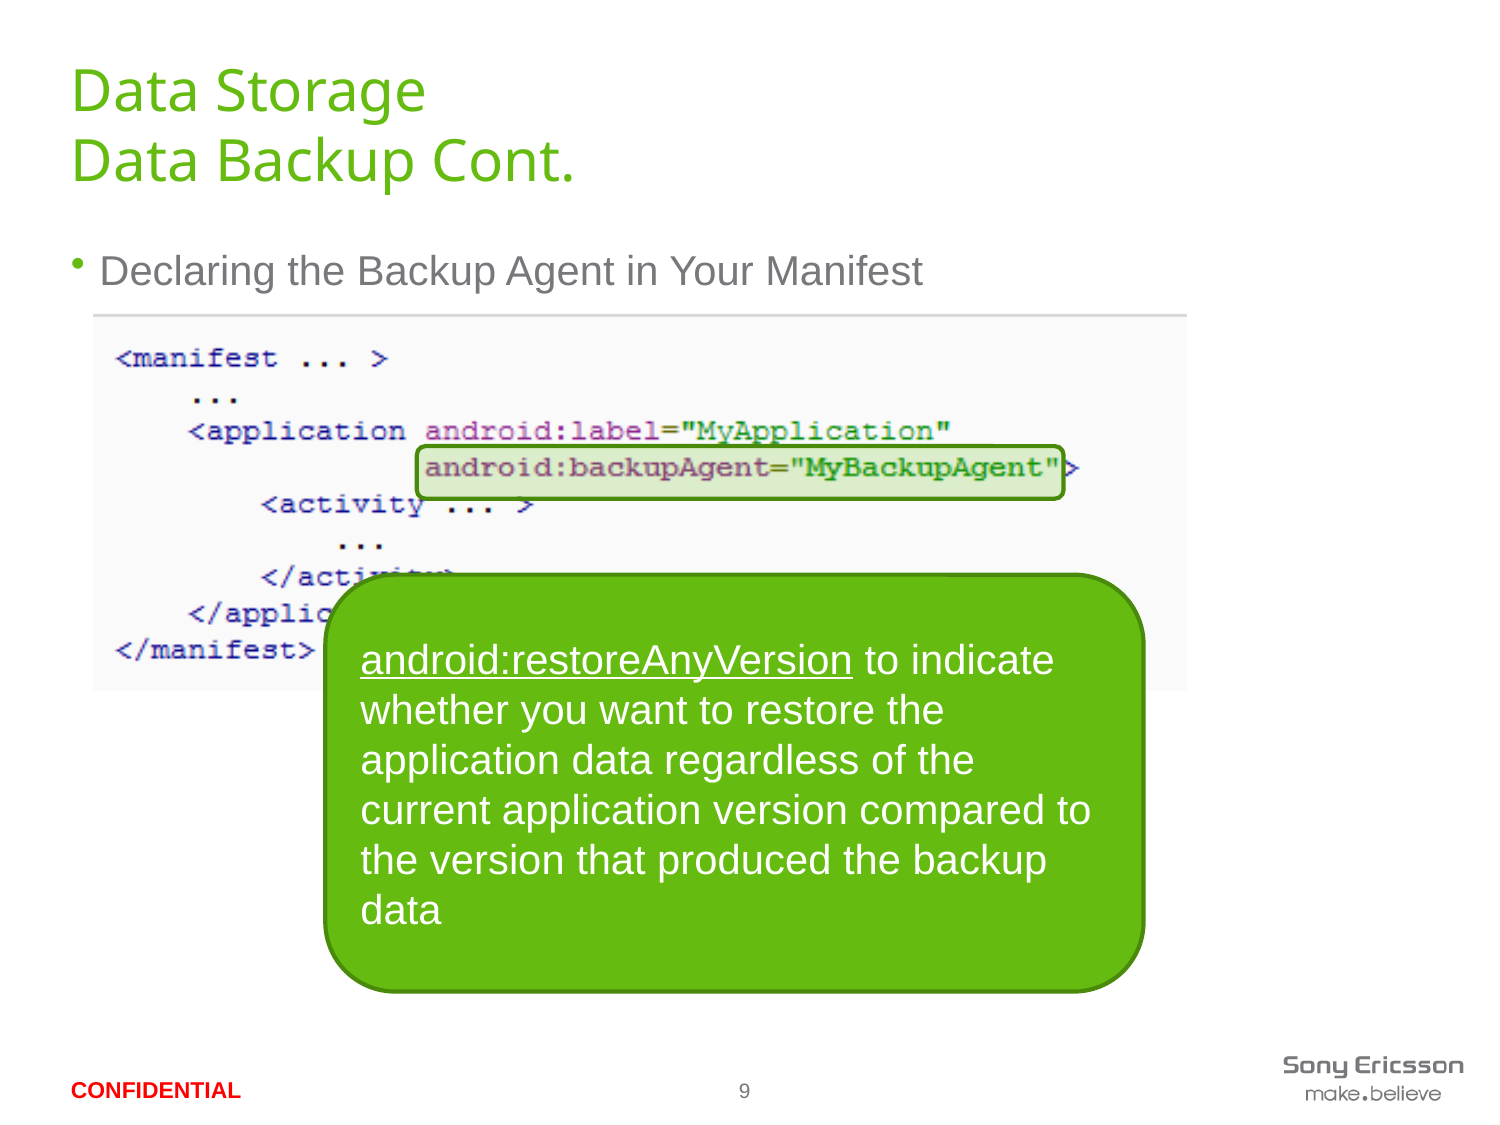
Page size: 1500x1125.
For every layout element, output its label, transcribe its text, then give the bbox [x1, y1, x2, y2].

text_box android:restoreAnyVersion to indicate whether you want to restore the application data regardless of the current application version compared to the version that produced the backup data [323, 699, 1146, 994]
title Data Storage Data Backup Cont. [70, 52, 1430, 139]
picture [1253, 1010, 1493, 1125]
list Declaring the Backup Agent in Your Manifest [70, 243, 1430, 1012]
picture [93, 308, 1187, 691]
